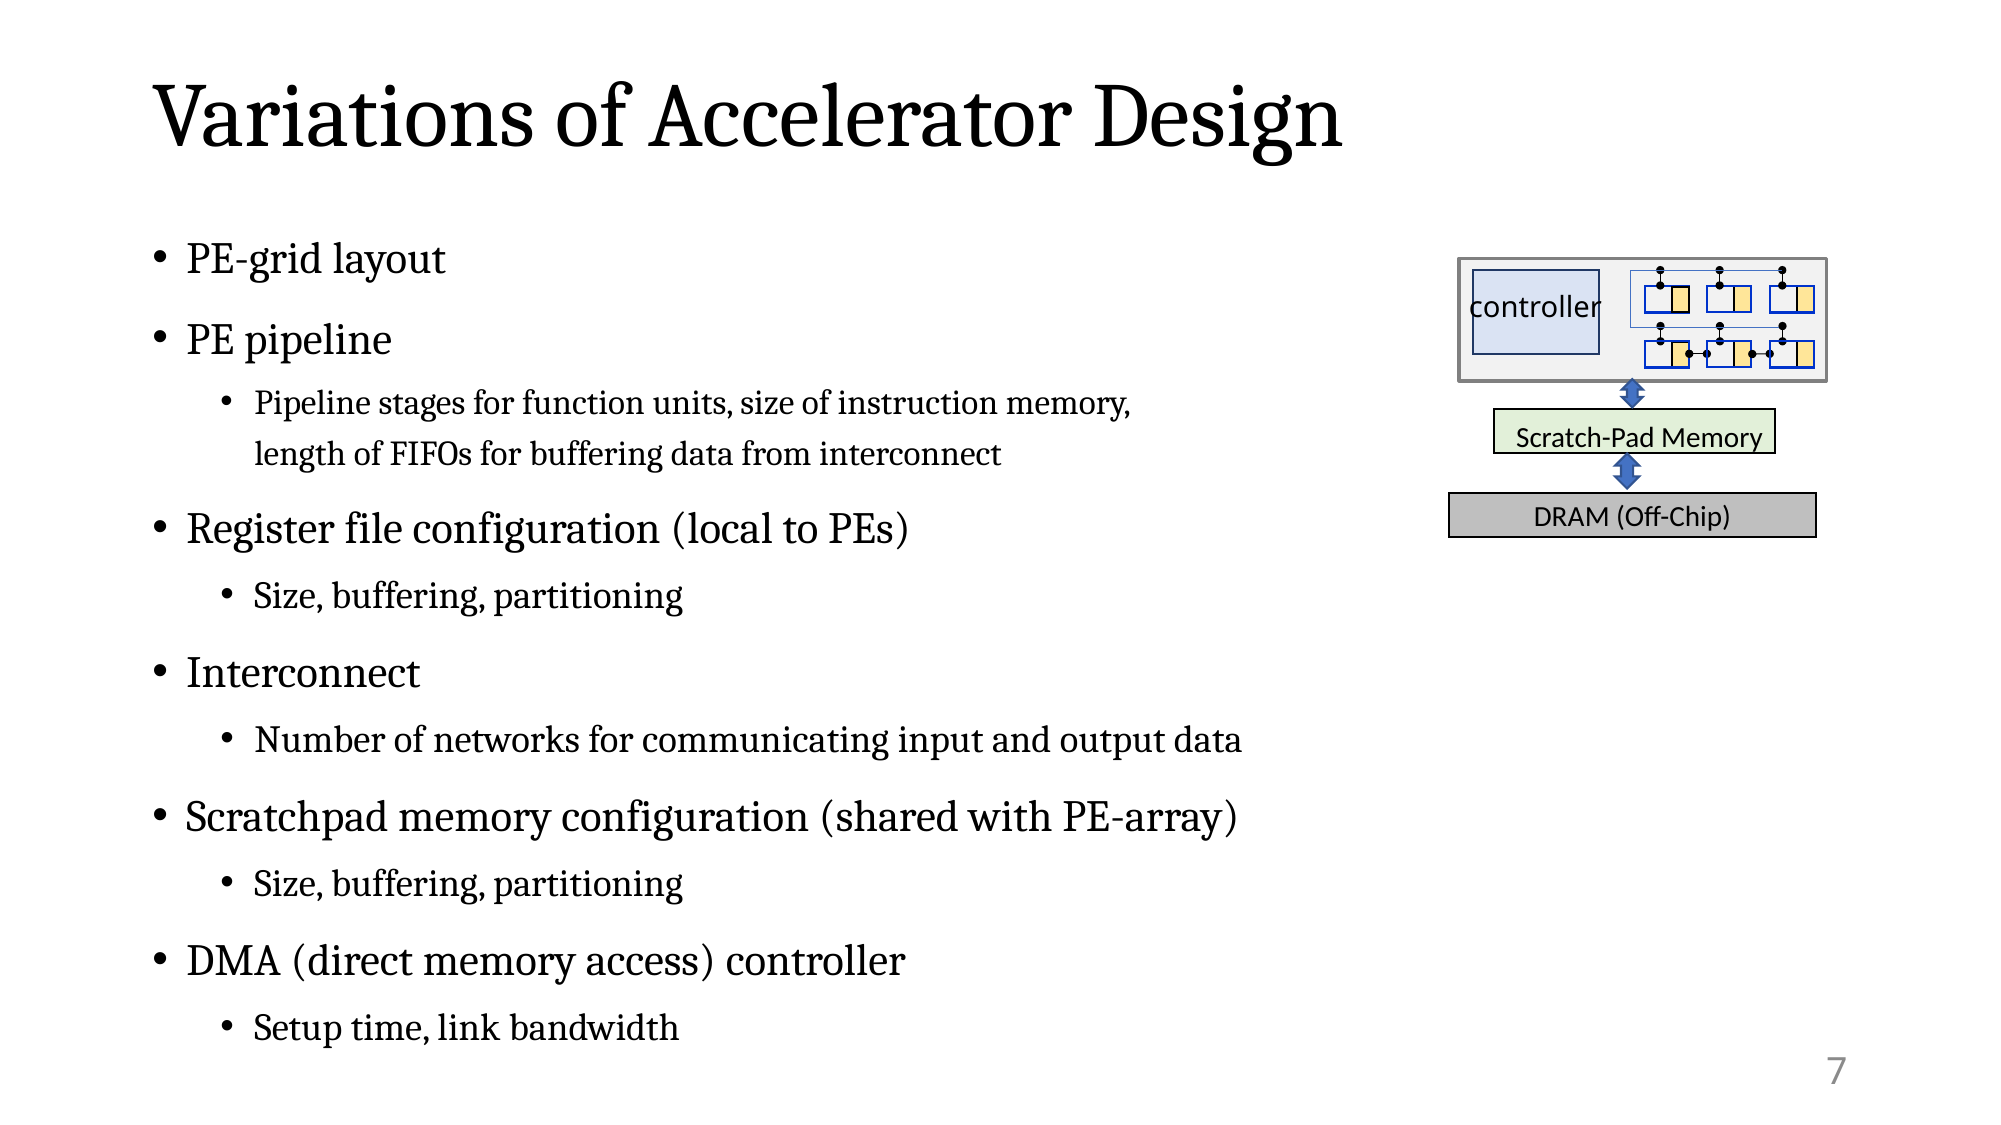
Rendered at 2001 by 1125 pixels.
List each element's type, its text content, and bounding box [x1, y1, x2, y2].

slide_number 7 [1412, 1042, 1863, 1103]
list PE-grid layout PE pipeline Pipeline stages for function units, size of instruction memory, length of FIFOs for buffering data from interconnect Register file configuration (local to PEs) Size, buffering, partitioning Interconnect Number of networks for communicating input and output data Scratchpad memory configuration (shared with PE-array) Size, buffering, partitioning DMA (direct memory access) controller Setup time, link bandwidth [137, 210, 1863, 1066]
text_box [1448, 257, 1827, 537]
title Variations of Accelerator Design [137, 59, 1863, 210]
